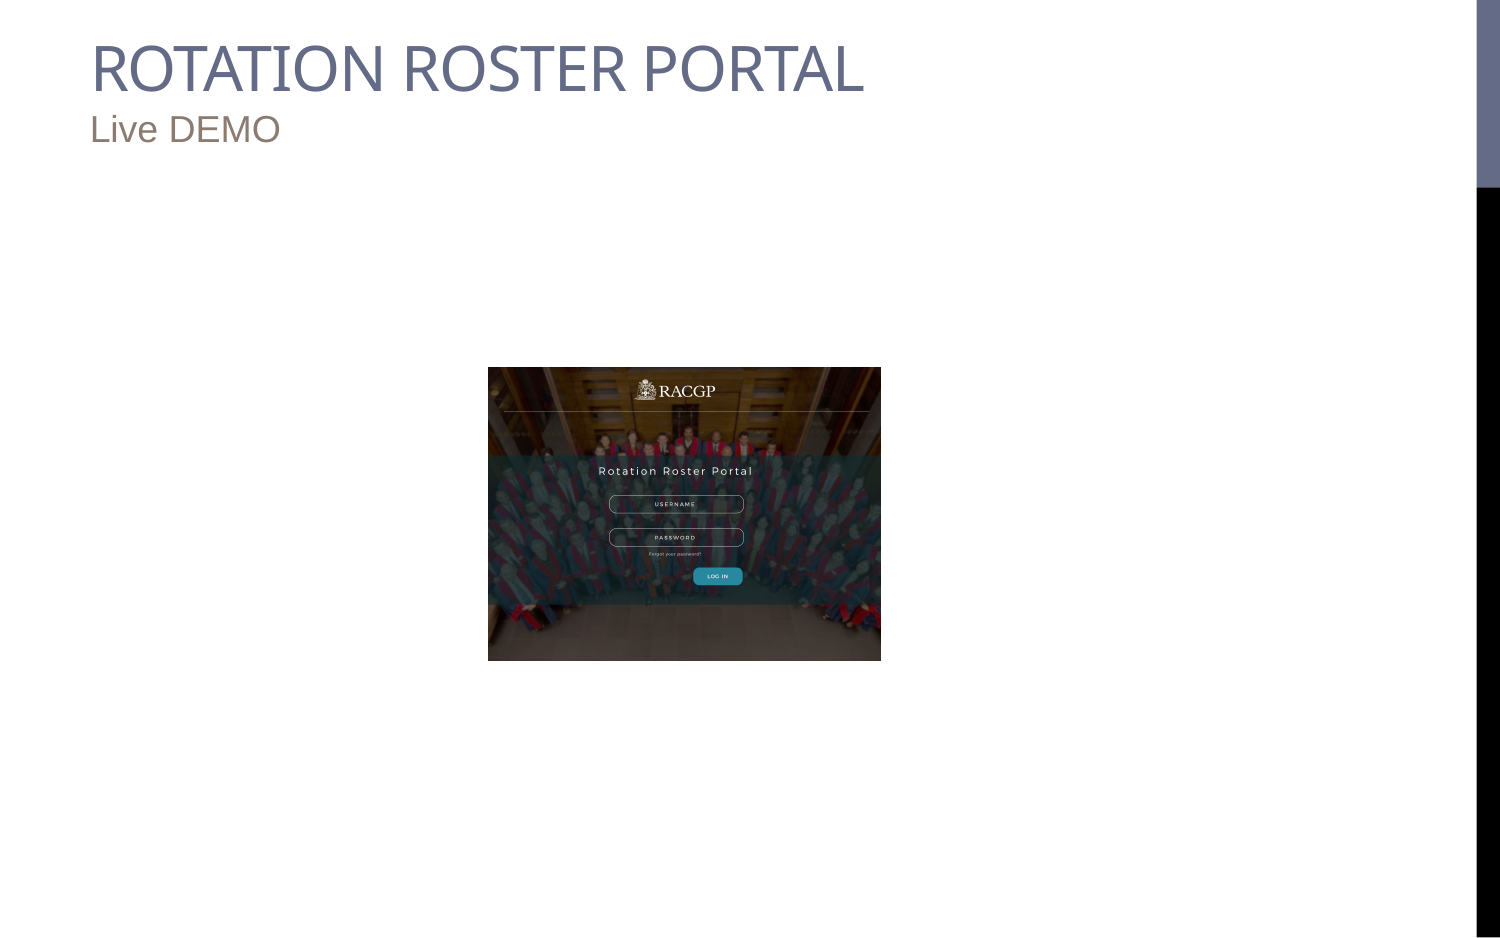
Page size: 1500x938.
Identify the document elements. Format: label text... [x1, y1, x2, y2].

title rotation roster portal [75, 20, 1192, 98]
text_box Live DEMO [75, 98, 1325, 158]
picture [488, 366, 881, 662]
